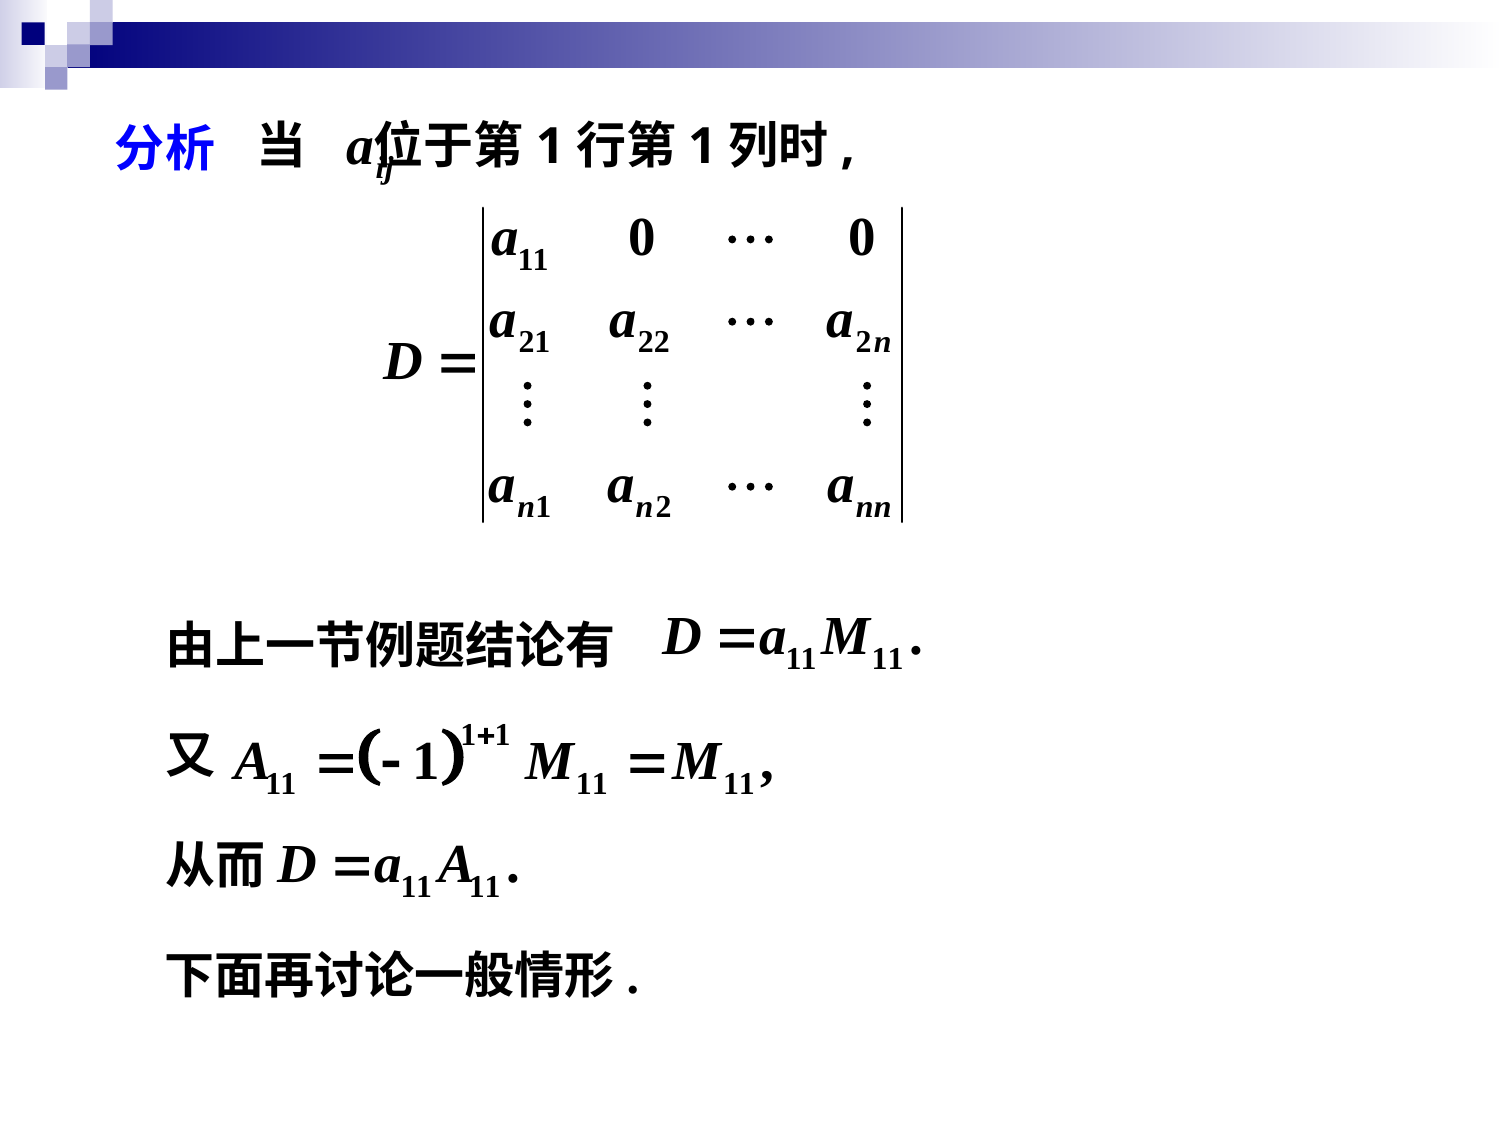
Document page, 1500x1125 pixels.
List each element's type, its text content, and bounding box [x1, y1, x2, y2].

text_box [339, 108, 405, 197]
text_box 又 [150, 716, 216, 792]
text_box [371, 196, 918, 536]
text_box 当 位于第1行第1列时, [241, 106, 870, 181]
text_box 下面再讨论一般情形. [150, 936, 857, 1012]
text_box 由上一节例题结论有 [151, 606, 631, 682]
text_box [221, 710, 786, 812]
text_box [265, 827, 528, 911]
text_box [650, 599, 931, 683]
text_box 分析 [100, 109, 244, 185]
text_box 从而 [150, 826, 264, 901]
